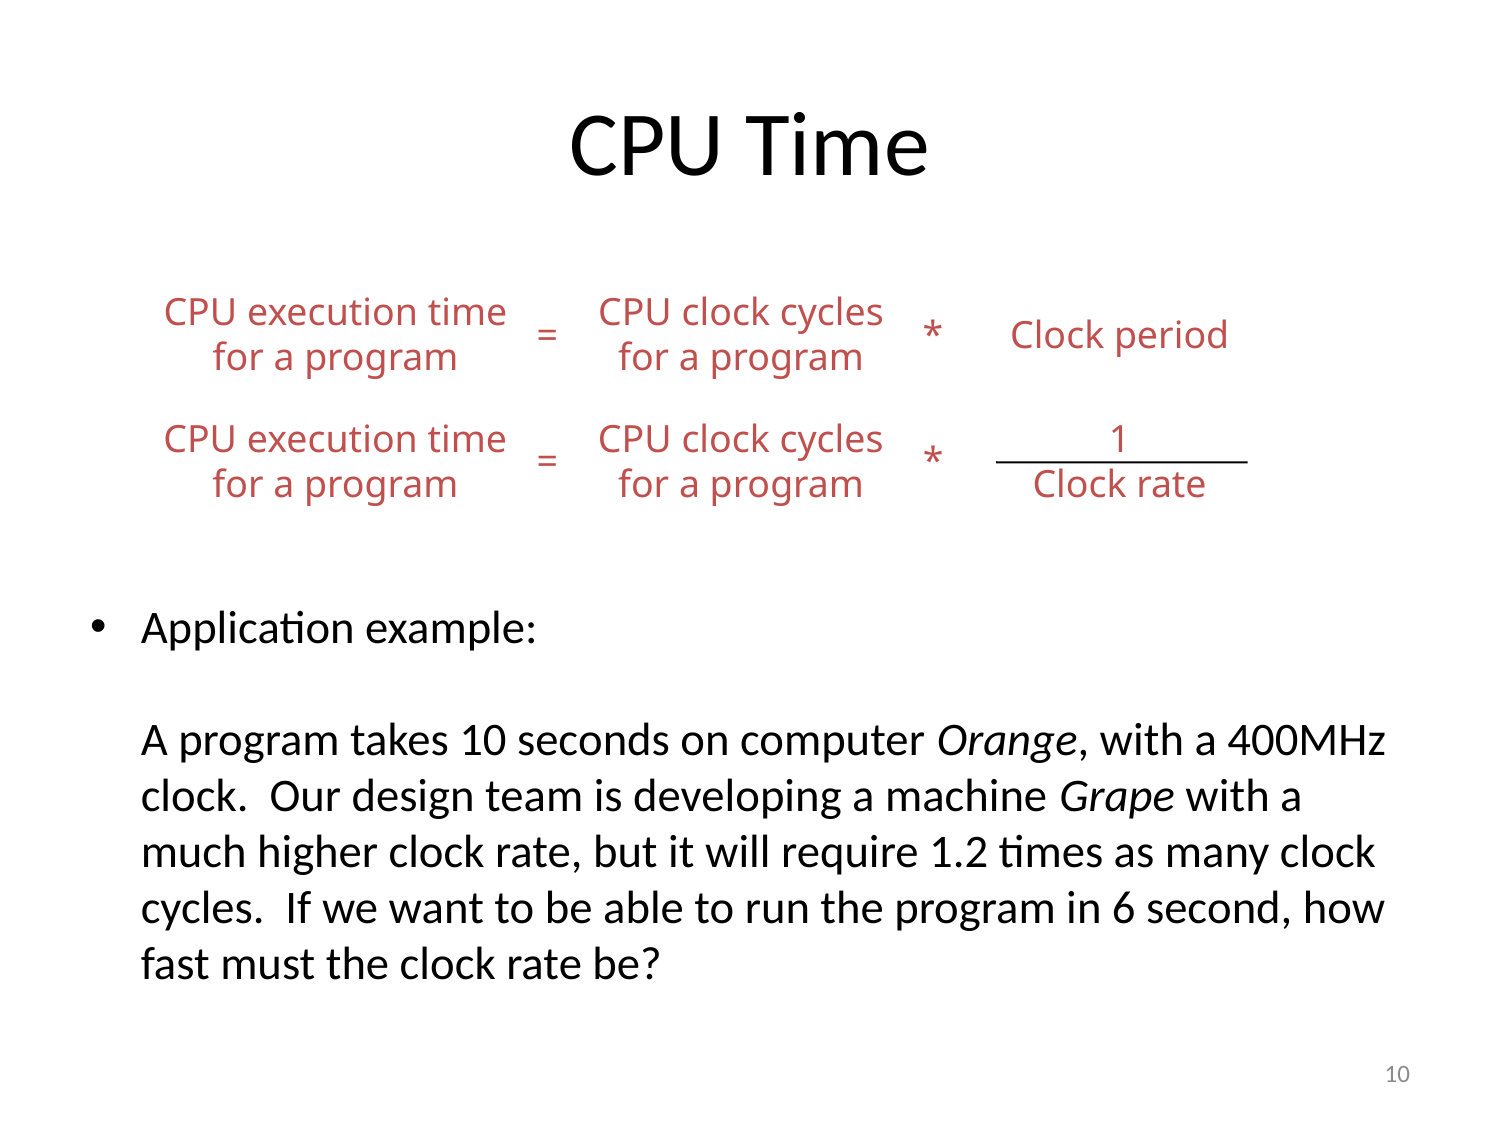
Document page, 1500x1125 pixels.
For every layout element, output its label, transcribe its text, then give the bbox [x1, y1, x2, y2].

list Application example: A program takes 10 seconds on computer Orange, with a 400MHz clock. Our design team is developing a machine Grape with a much higher clock rate, but it will require 1.2 times as many clock cycles. If we want to be able to run the program in 6 second, how fast must the clock rate be? [75, 262, 1425, 1005]
title CPU Time [75, 45, 1425, 233]
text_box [154, 280, 1240, 386]
slide_number 10 [1074, 1042, 1425, 1103]
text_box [154, 407, 1248, 513]
